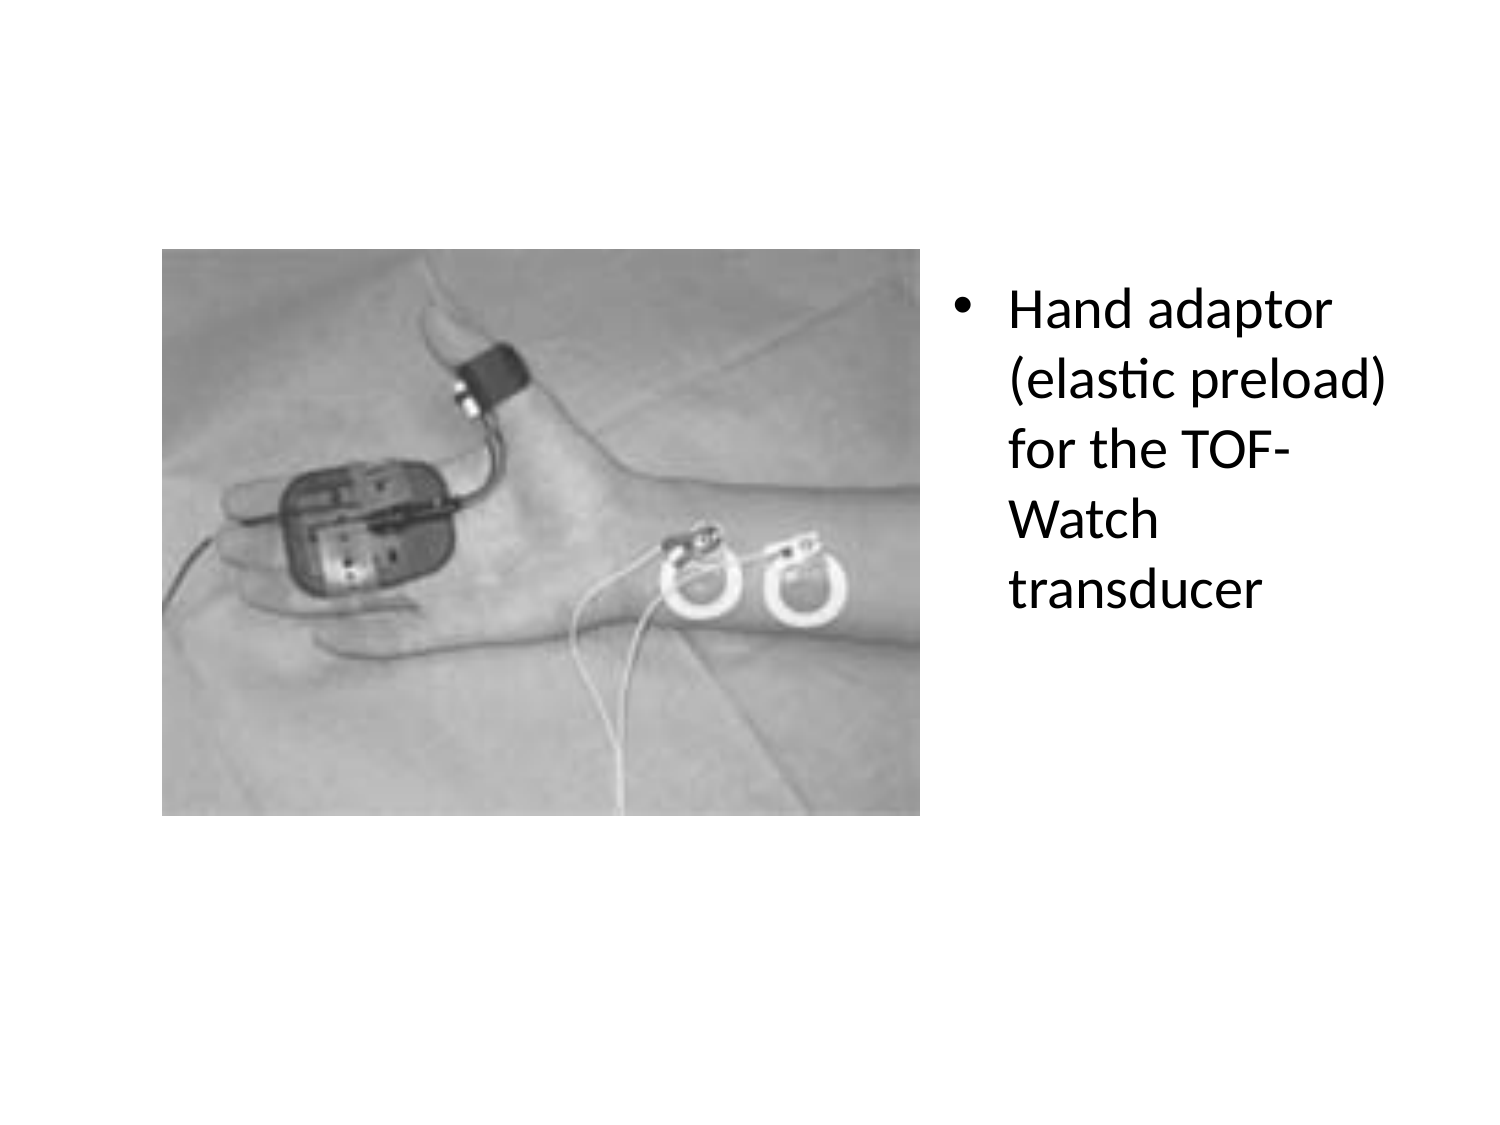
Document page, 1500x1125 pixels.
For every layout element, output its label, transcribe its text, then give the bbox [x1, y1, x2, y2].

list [162, 249, 920, 817]
list Hand adaptor (elastic preload) for the TOF-Watch transducer [937, 262, 1425, 1005]
